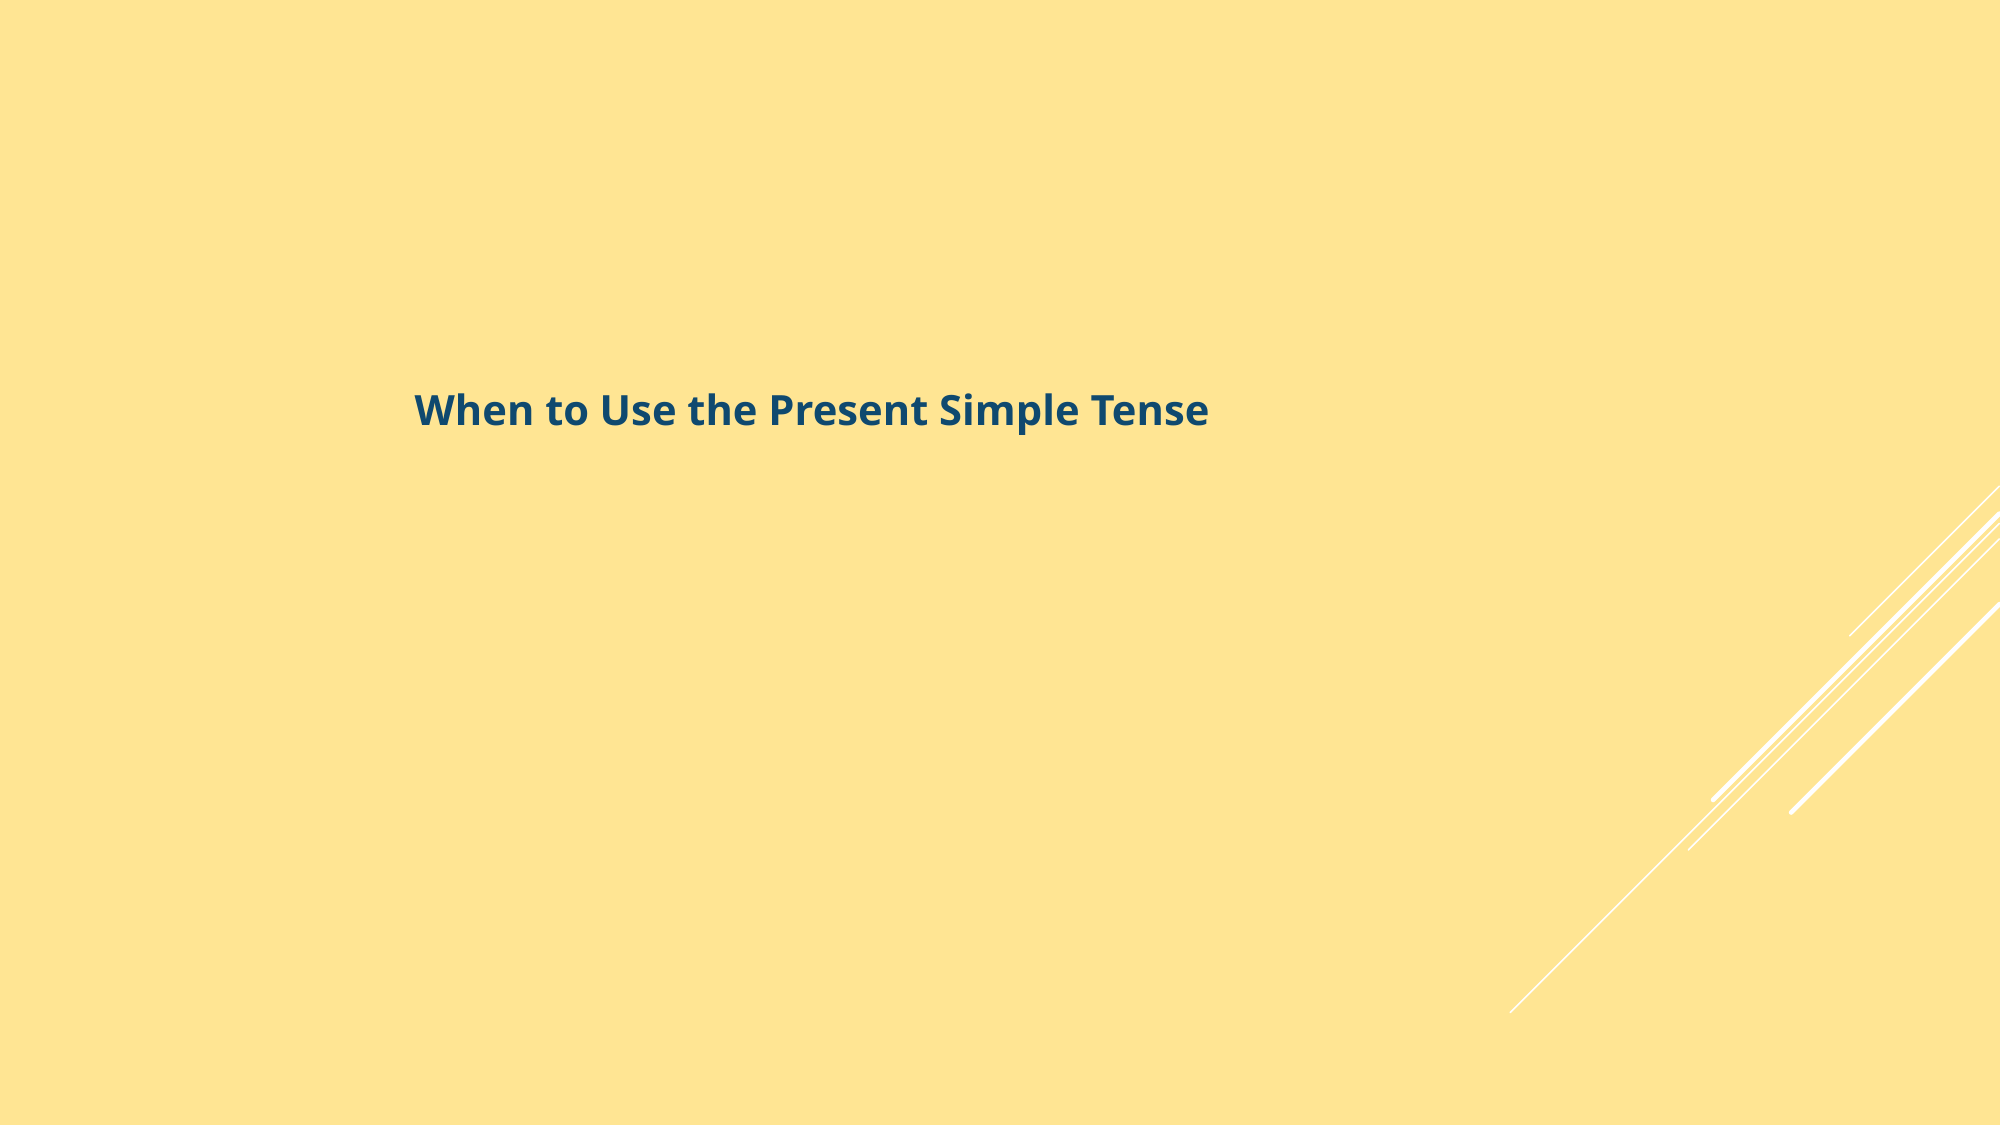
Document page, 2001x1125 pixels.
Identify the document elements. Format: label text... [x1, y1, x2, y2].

list When to Use the Present Simple Tense [112, 112, 1513, 706]
